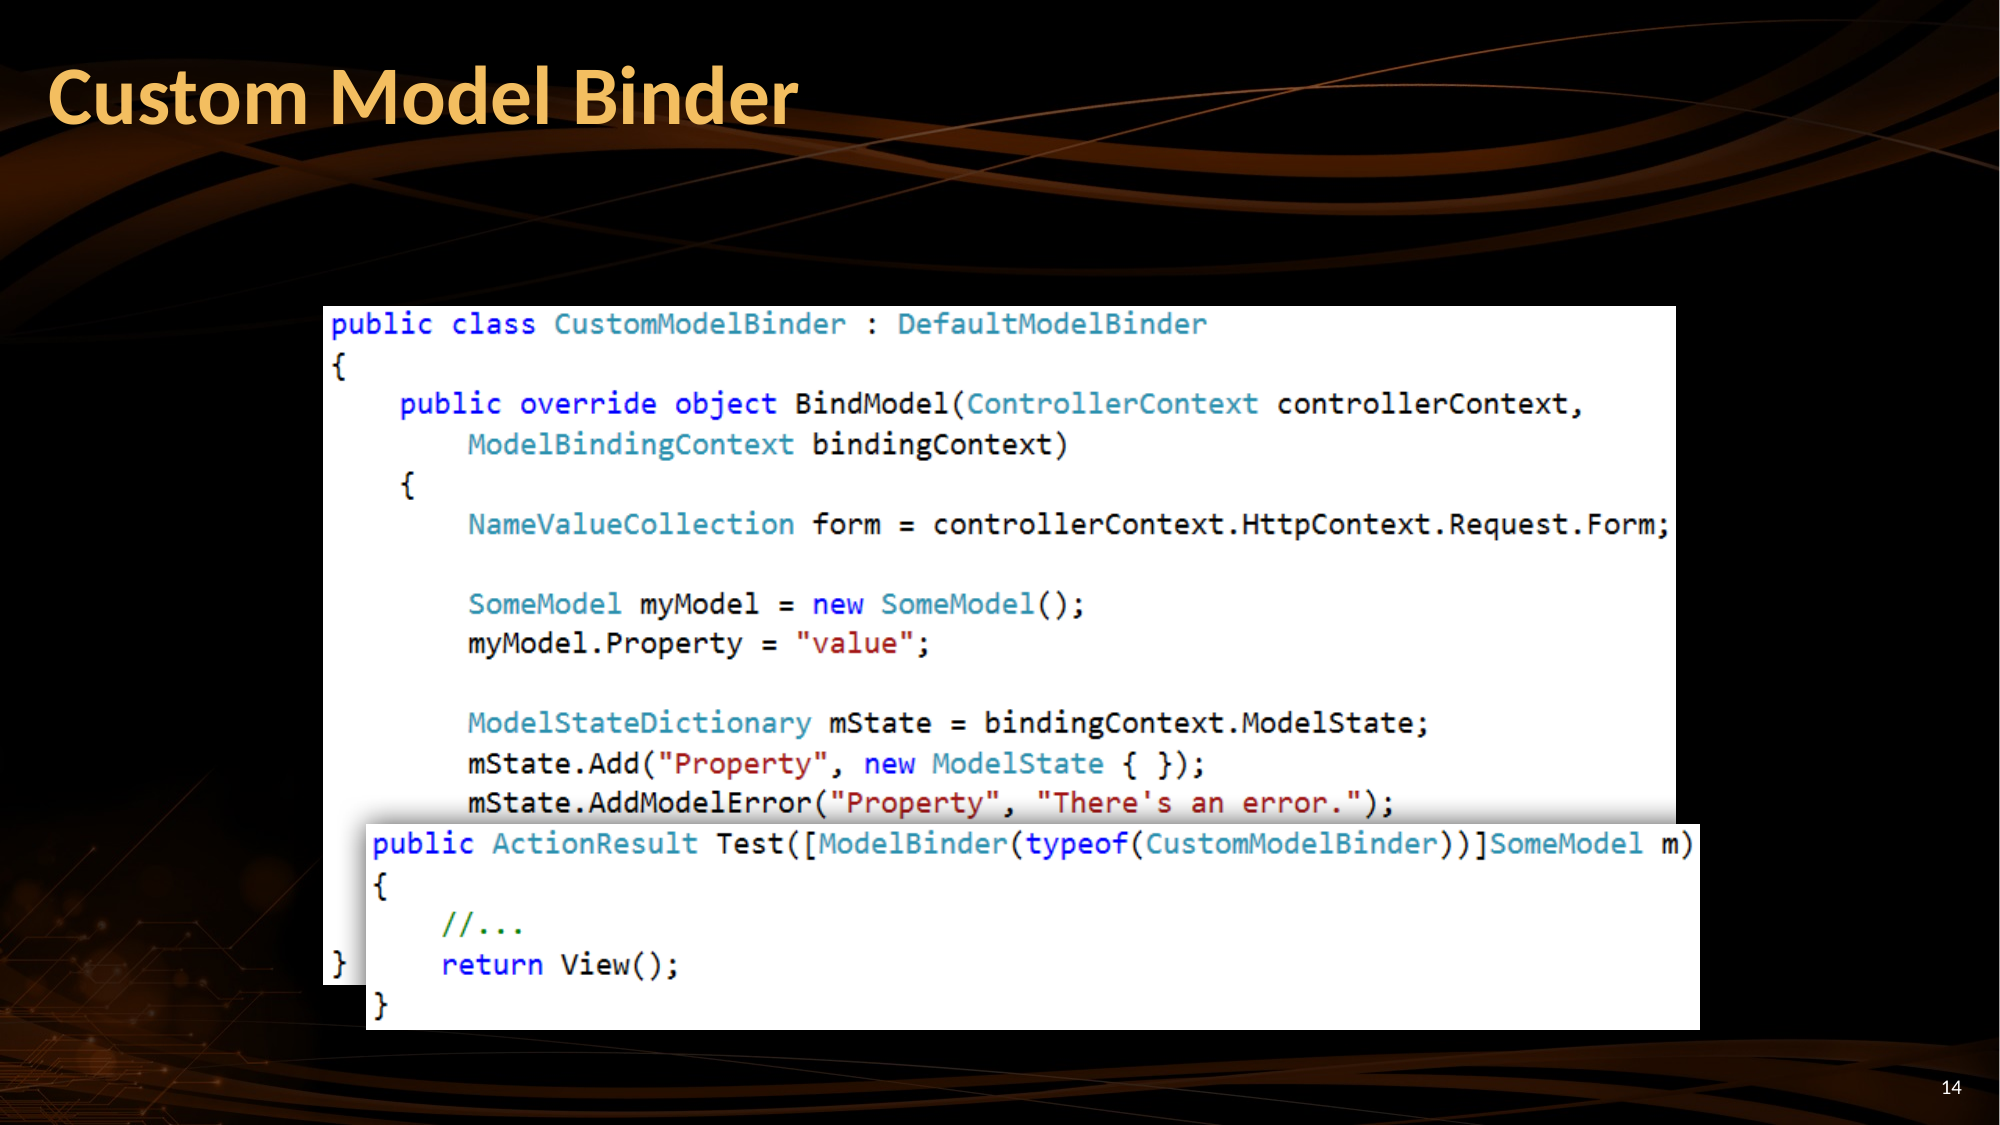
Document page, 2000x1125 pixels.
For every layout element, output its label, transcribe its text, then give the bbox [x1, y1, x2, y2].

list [323, 306, 1676, 985]
picture [0, 0, 2000, 1125]
slide_number 14 [1897, 1070, 1968, 1103]
title Custom Model Binder [30, 6, 1602, 189]
